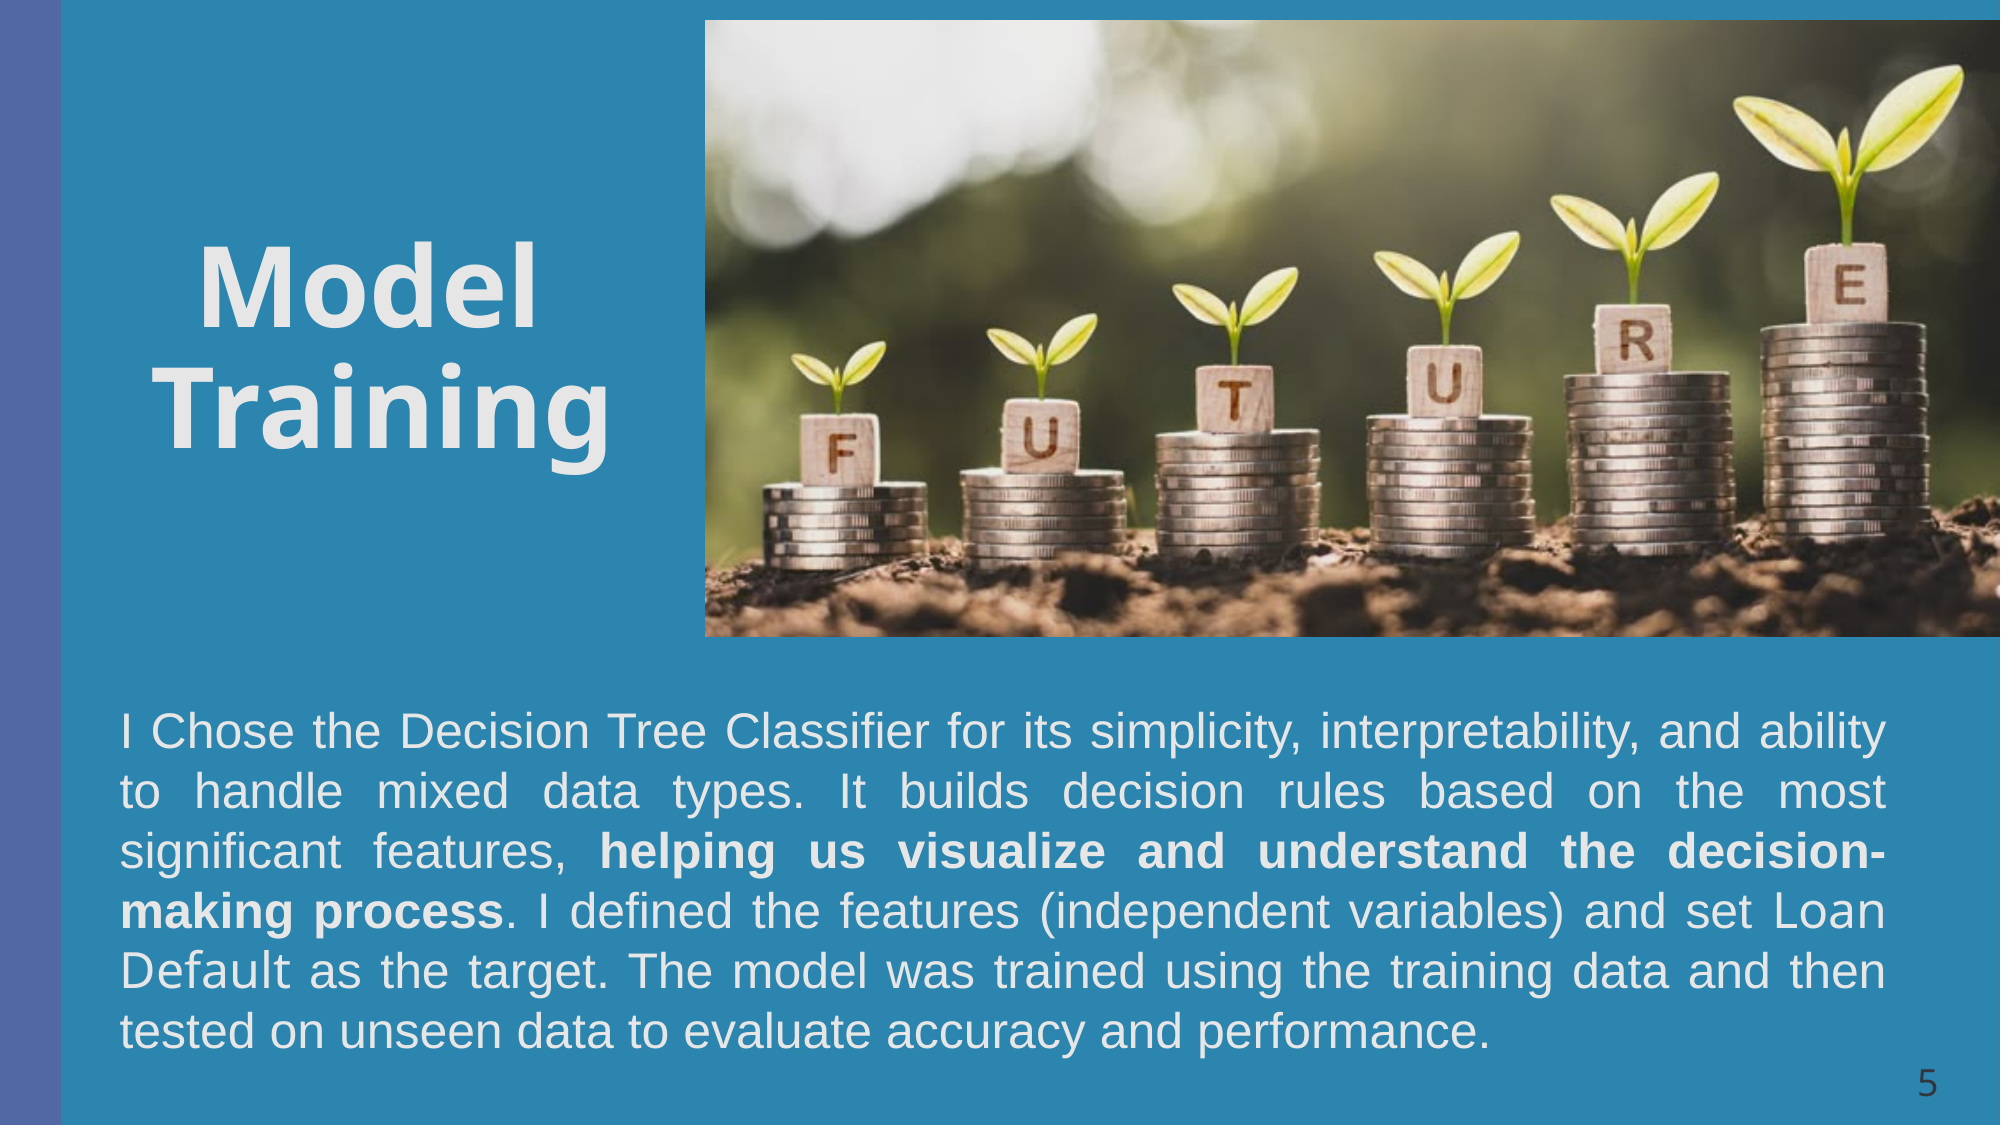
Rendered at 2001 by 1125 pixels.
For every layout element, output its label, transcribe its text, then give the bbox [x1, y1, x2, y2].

picture [704, 20, 2000, 637]
text_box 5 [1902, 1051, 1964, 1086]
text_box I Chose the Decision Tree Classifier for its simplicity, interpretability, and ability to handle mixed data types. It builds decision rules based on the most significant features, helping us visualize and understand the decision-making process. I defined the features (independent variables) and set Loan Default as the target. The model was trained using the training data and then tested on unseen data to evaluate accuracy and performance. [104, 690, 1903, 1066]
text_box Model Training [111, 213, 654, 490]
